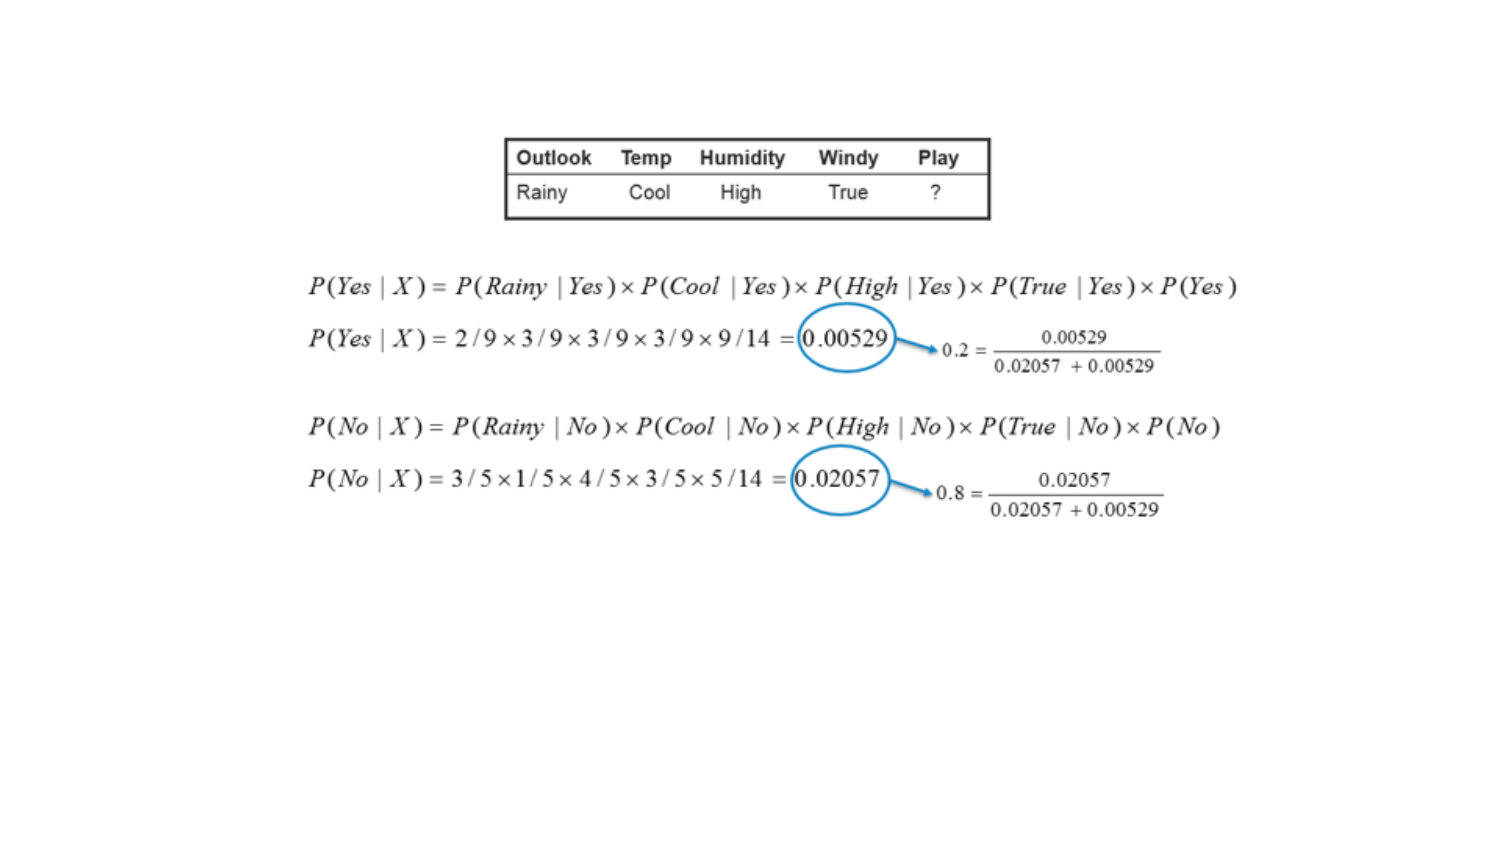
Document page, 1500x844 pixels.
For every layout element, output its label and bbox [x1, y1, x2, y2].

picture [298, 124, 1251, 535]
